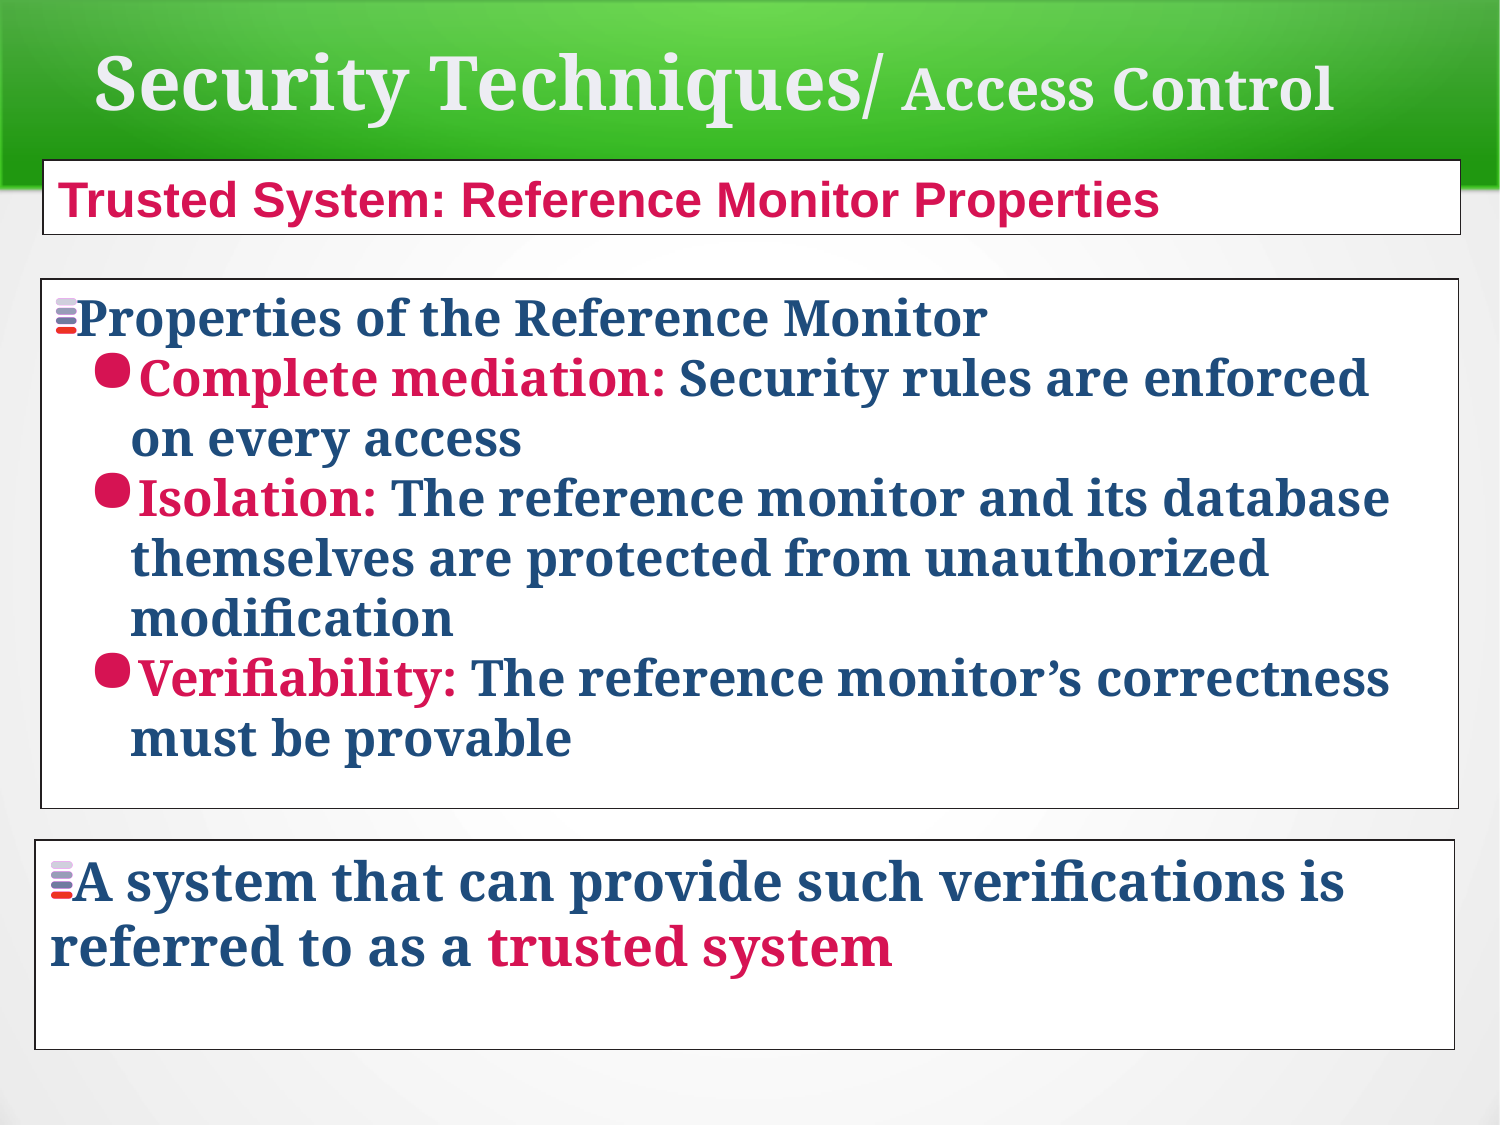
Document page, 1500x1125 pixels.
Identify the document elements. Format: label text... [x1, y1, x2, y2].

text_box Security Techniques/ Access Control [64, 16, 1441, 145]
text_box Trusted System: Reference Monitor Properties [43, 160, 1461, 235]
text_box A system that can provide such verifications is referred to as a trusted system [35, 840, 1455, 1050]
picture [0, 0, 1500, 1125]
text_box Properties of the Reference Monitor Complete mediation: Security rules are enforced on every access Isolation: The reference monitor and its database themselves are protected from unauthorized modification Verifiability: The reference monitor’s correctness must be provable [41, 278, 1459, 809]
